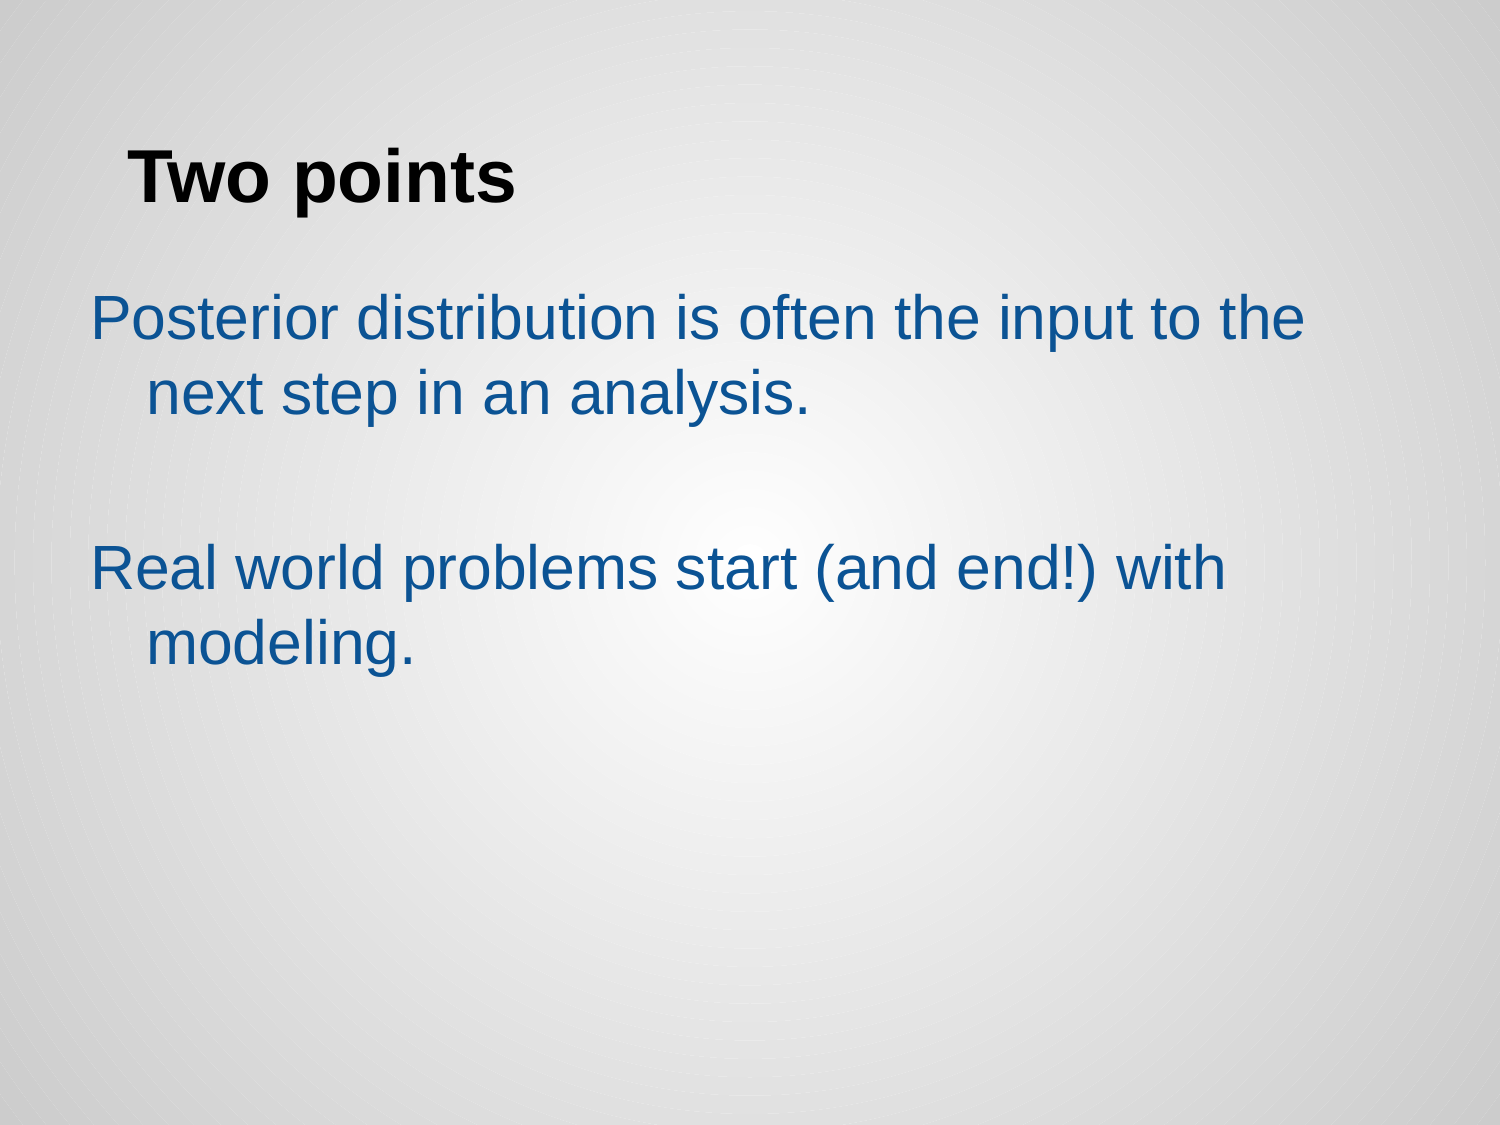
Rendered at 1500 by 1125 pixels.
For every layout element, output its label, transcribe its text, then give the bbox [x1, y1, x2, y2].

title Two points [75, 45, 1425, 233]
list Posterior distribution is often the input to the next step in an analysis. Real world problems start (and end!) with modeling. [75, 262, 1425, 1078]
